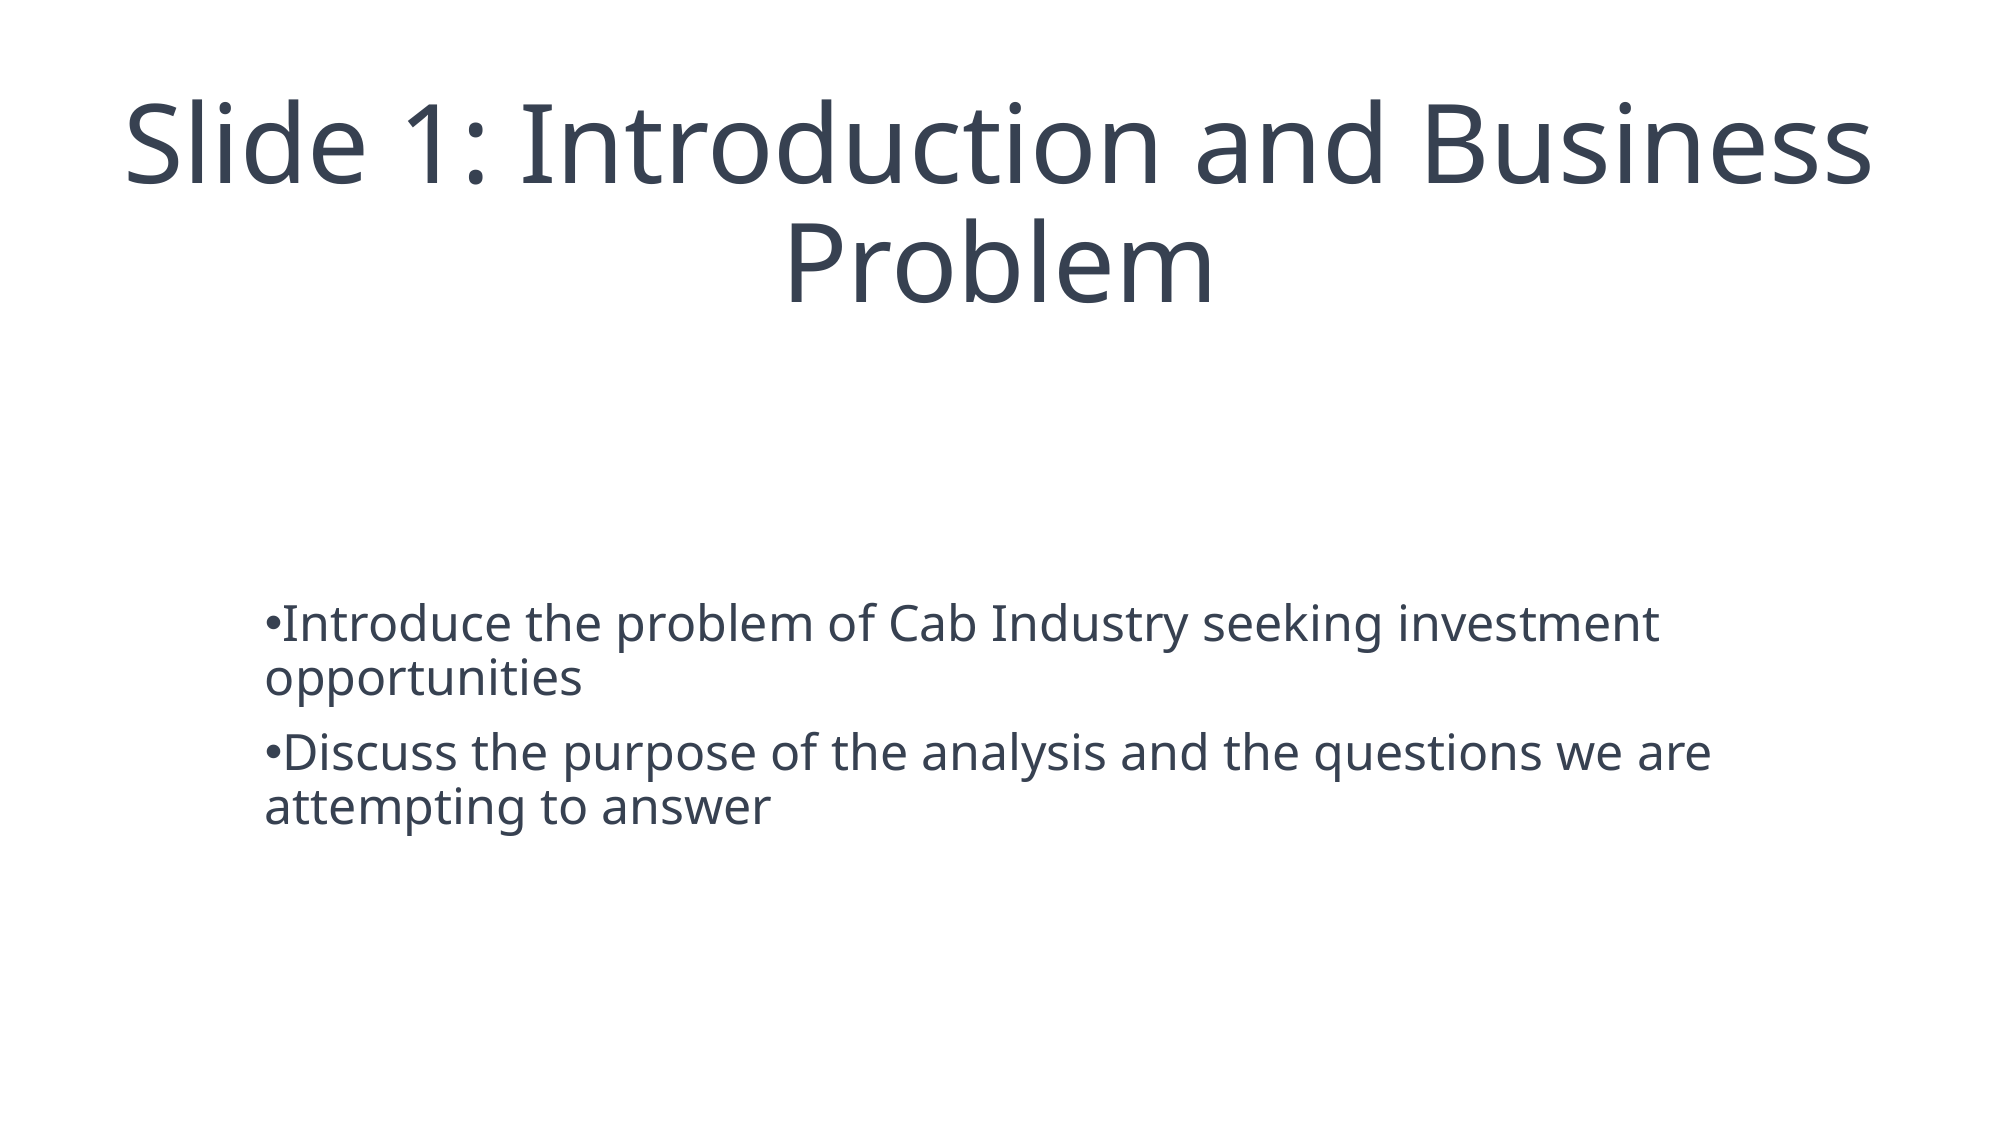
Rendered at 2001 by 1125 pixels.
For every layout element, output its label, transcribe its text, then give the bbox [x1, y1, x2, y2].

title Slide 1: Introduction and Business Problem [96, 80, 1904, 334]
subtitle Introduce the problem of Cab Industry seeking investment opportunities Discuss the purpose of the analysis and the questions we are attempting to answer [249, 590, 1750, 863]
